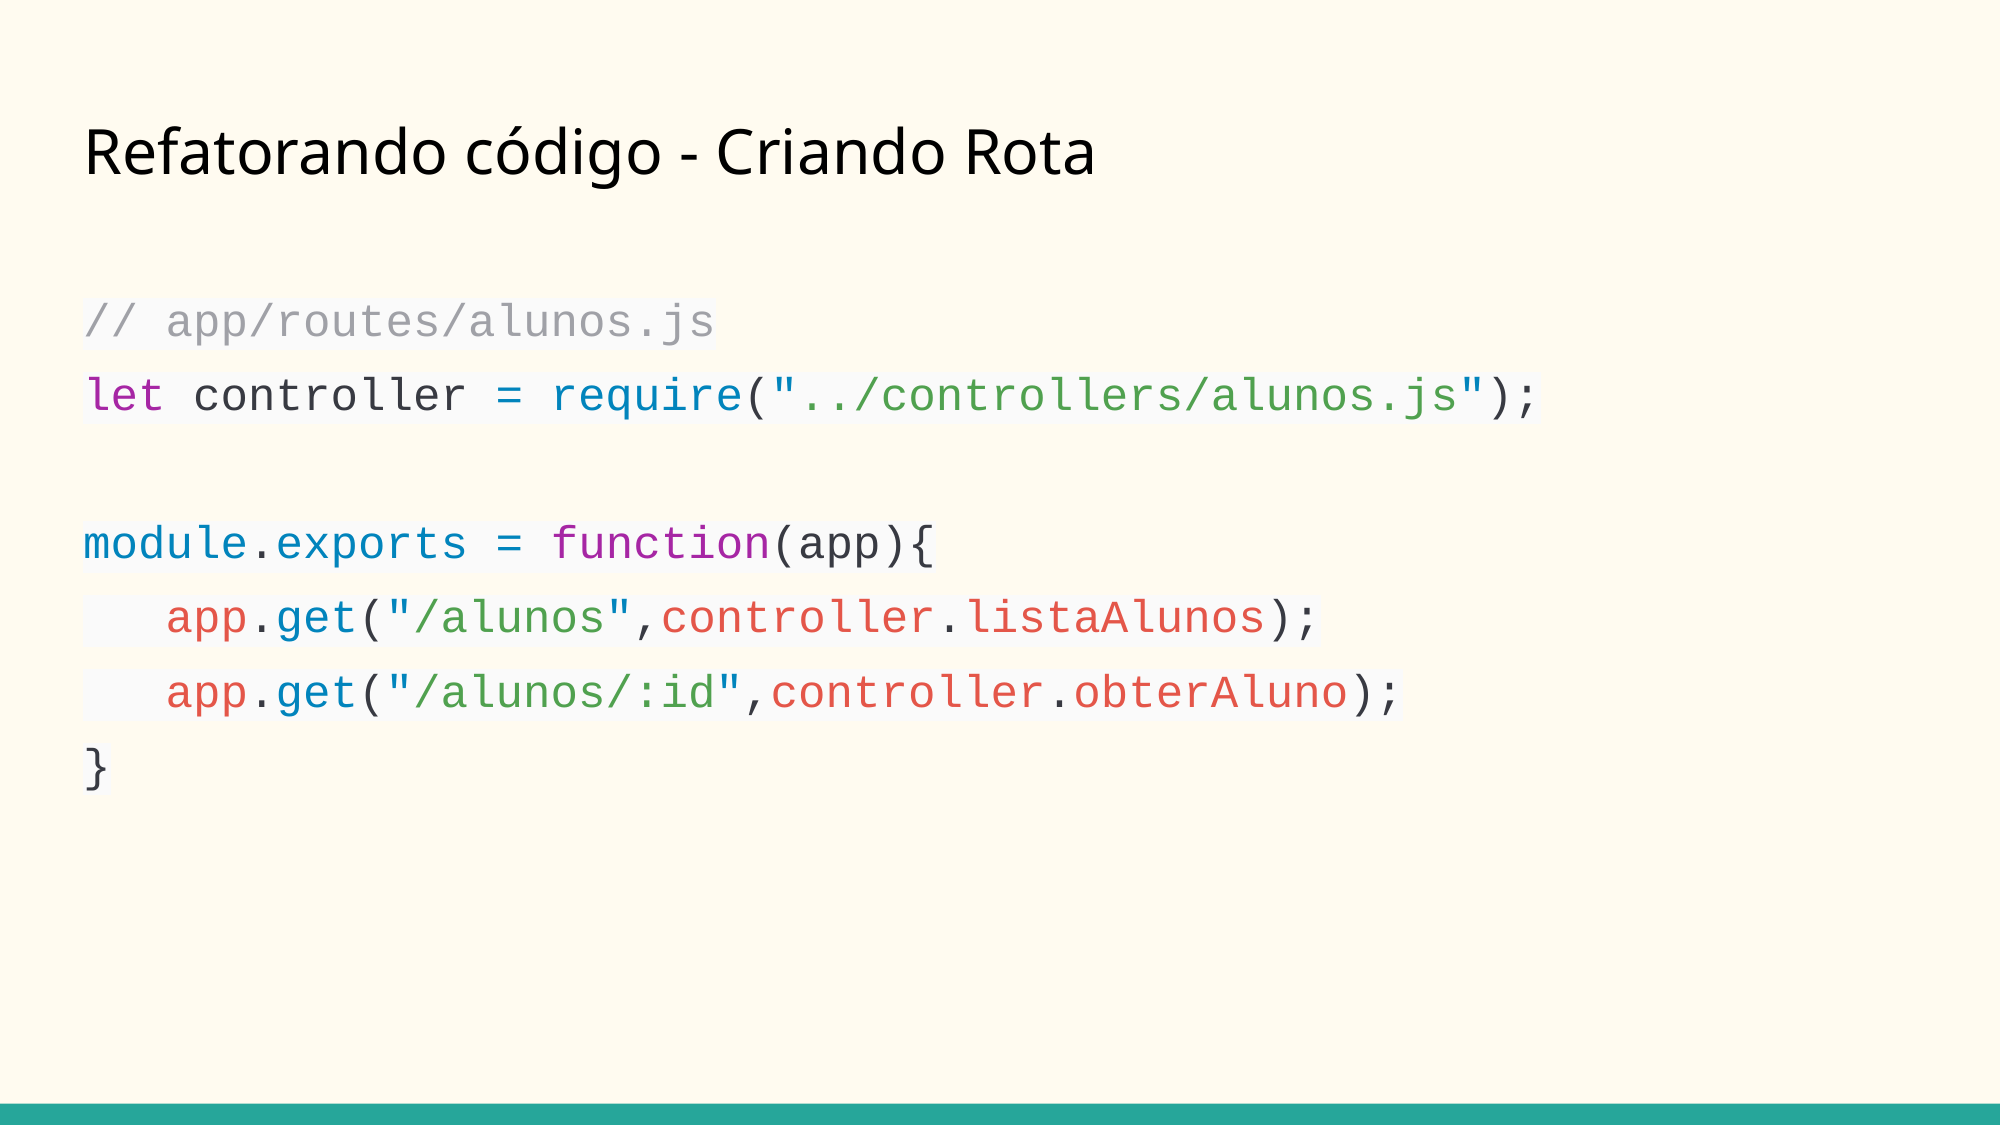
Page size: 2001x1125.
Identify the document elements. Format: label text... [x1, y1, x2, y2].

list // app/routes/alunos.js let controller = require("../controllers/alunos.js"); module.exports = function(app){ app.get("/alunos",controller.listaAlunos); app.get("/alunos/:id",controller.obterAluno); } [68, 256, 1932, 1000]
title Refatorando código - Criando Rota [68, 97, 1932, 232]
